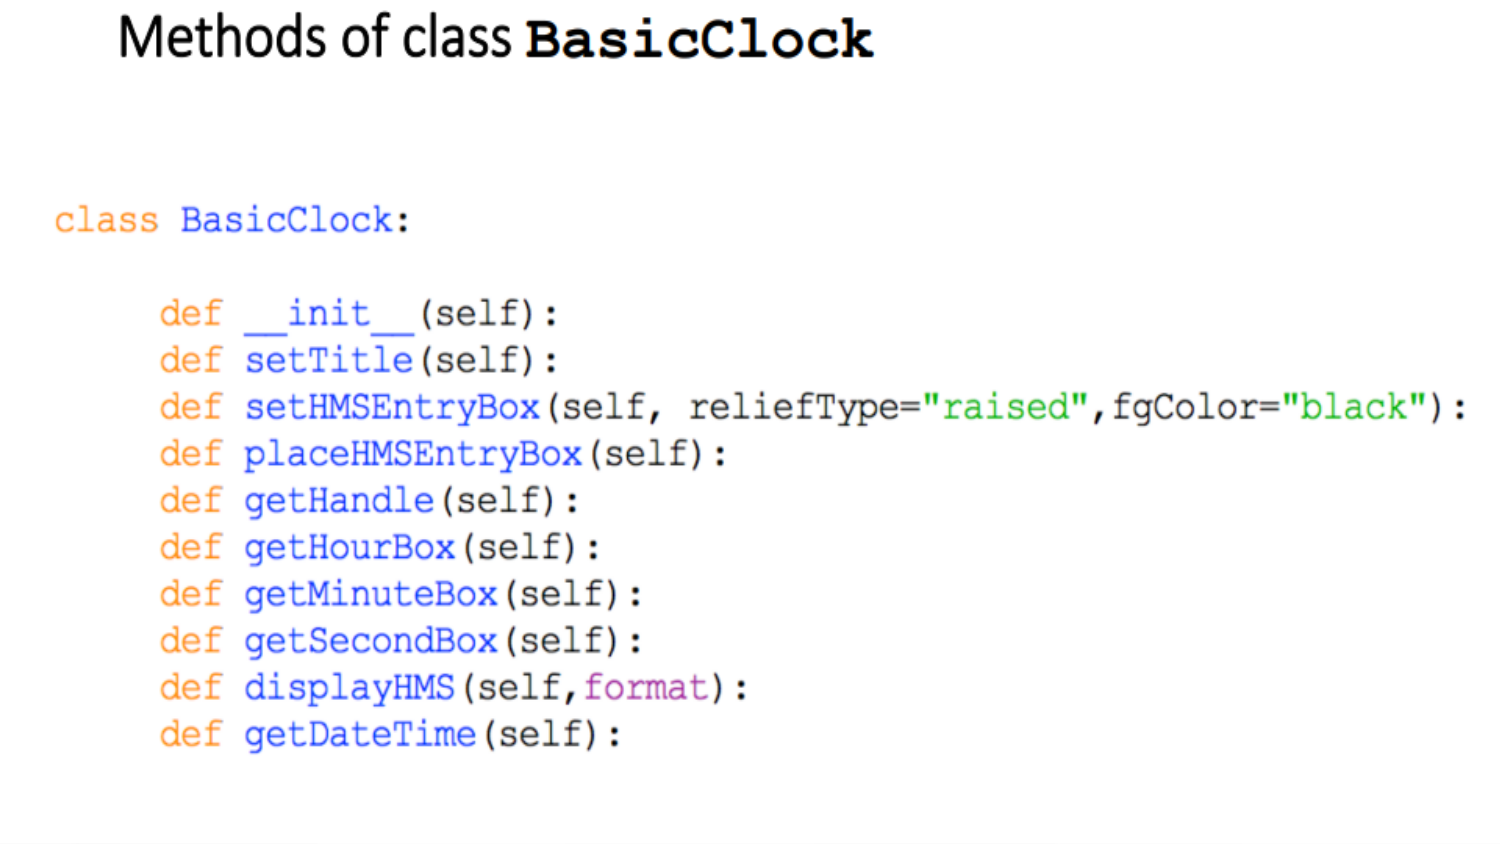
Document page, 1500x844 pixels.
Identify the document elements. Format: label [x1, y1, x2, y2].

picture [52, 8, 1471, 777]
